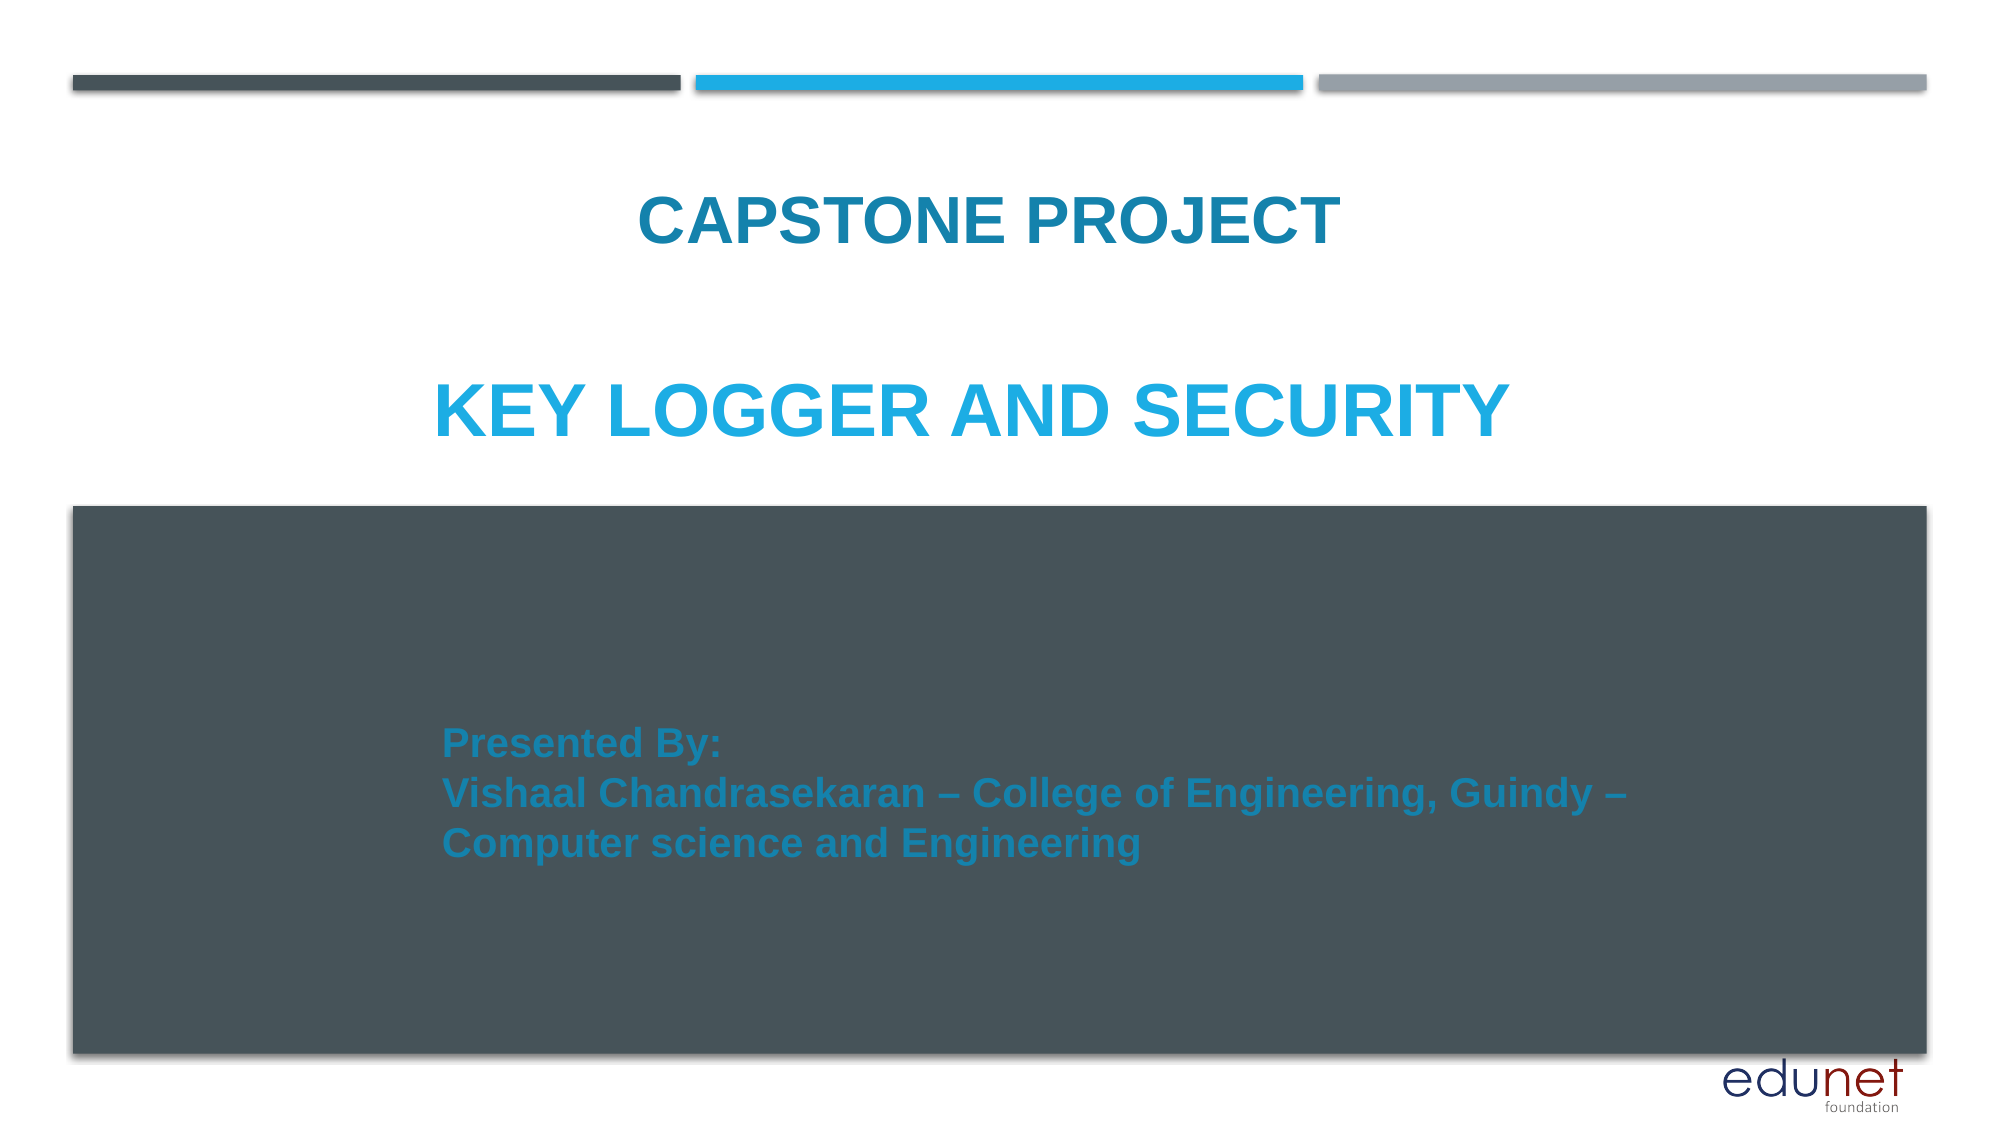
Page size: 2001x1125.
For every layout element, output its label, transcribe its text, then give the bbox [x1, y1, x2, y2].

text_box Presented By: Vishaal Chandrasekaran – College of Engineering, Guindy – Computer science and Engineering [427, 708, 1737, 874]
text_box KEY LOGGER AND SECURITY [222, 298, 1723, 460]
picture [1719, 1056, 1905, 1116]
text_box CAPSTONE PROJECT [0, 169, 2000, 265]
